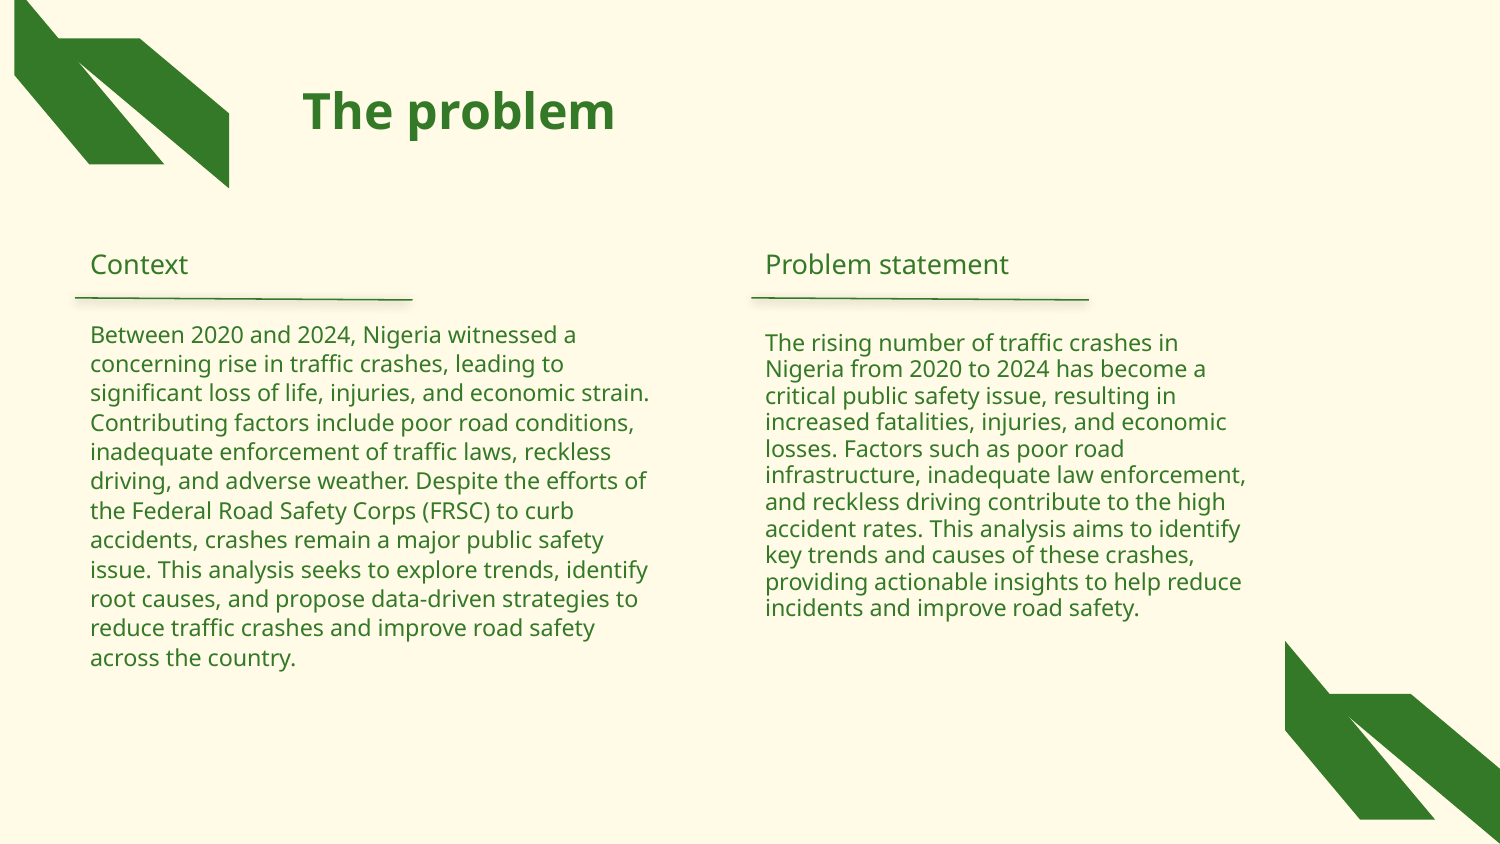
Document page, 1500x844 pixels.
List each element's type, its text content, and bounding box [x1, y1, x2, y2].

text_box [751, 297, 1090, 301]
list Between 2020 and 2024, Nigeria witnessed a concerning rise in traffic crashes, leading to significant loss of life, injuries, and economic strain. Contributing factors include poor road conditions, inadequate enforcement of traffic laws, reckless driving, and adverse weather. Despite the efforts of the Federal Road Safety Corps (FRSC) to curb accidents, crashes remain a major public safety issue. This analysis seeks to explore trends, identify root causes, and propose data-driven strategies to reduce traffic crashes and improve road safety across the country. [75, 303, 678, 771]
list Problem statement [750, 227, 1160, 304]
title The problem [287, 64, 1368, 215]
list Context [75, 227, 485, 303]
list The rising number of traffic crashes in Nigeria from 2020 to 2024 has become a critical public safety issue, resulting in increased fatalities, injuries, and economic losses. Factors such as poor road infrastructure, inadequate law enforcement, and reckless driving contribute to the high accident rates. This analysis aims to identify key trends and causes of these crashes, providing actionable insights to help reduce incidents and improve road safety. [750, 314, 1274, 760]
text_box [74, 297, 413, 301]
